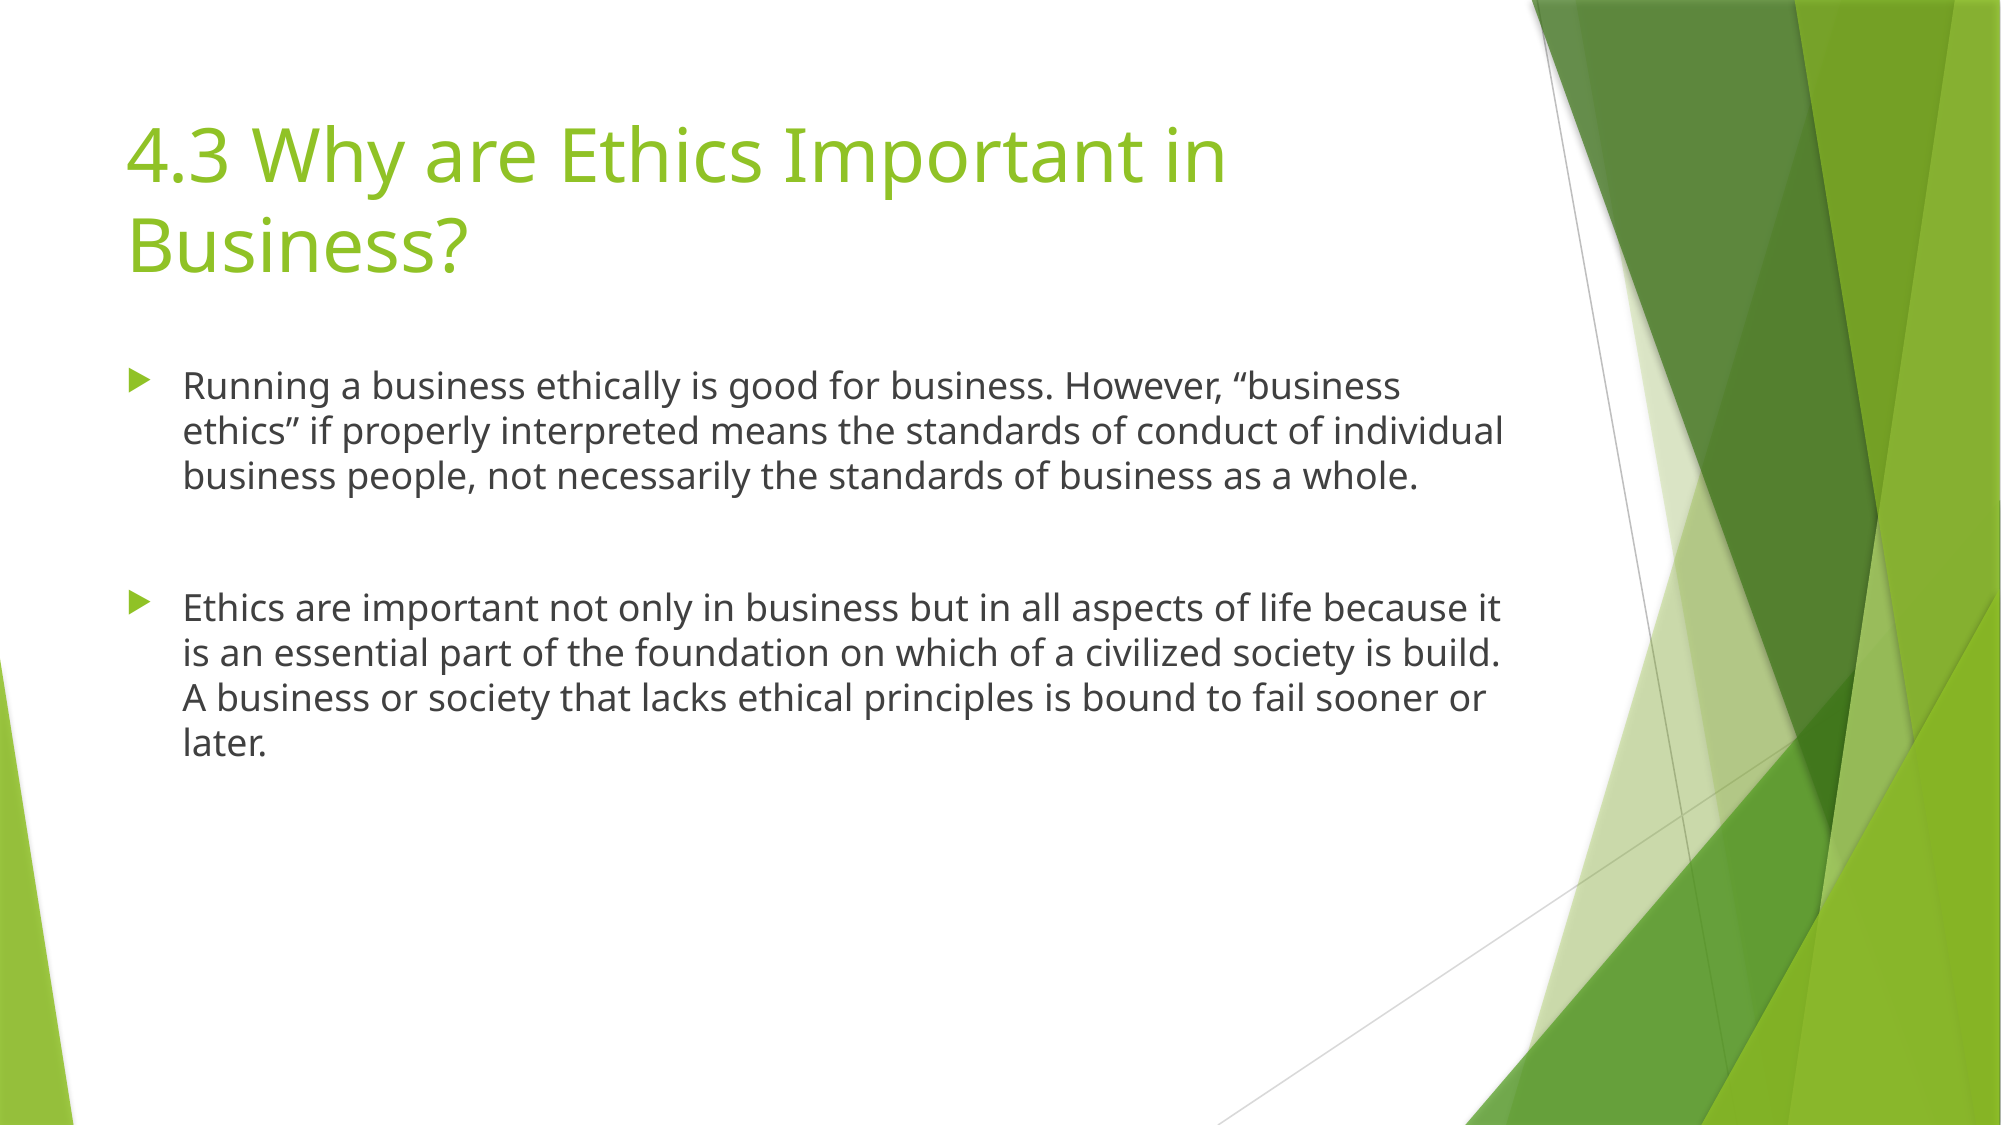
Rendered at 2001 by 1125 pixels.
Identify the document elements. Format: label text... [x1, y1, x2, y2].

list Running a business ethically is good for business. However, “business ethics” if properly interpreted means the standards of conduct of individual business people, not necessarily the standards of business as a whole. Ethics are important not only in business but in all aspects of life because it is an essential part of the foundation on which of a civilized society is build. A business or society that lacks ethical principles is bound to fail sooner or later. [111, 354, 1522, 992]
title 4.3 Why are Ethics Important in Business? [111, 99, 1522, 317]
